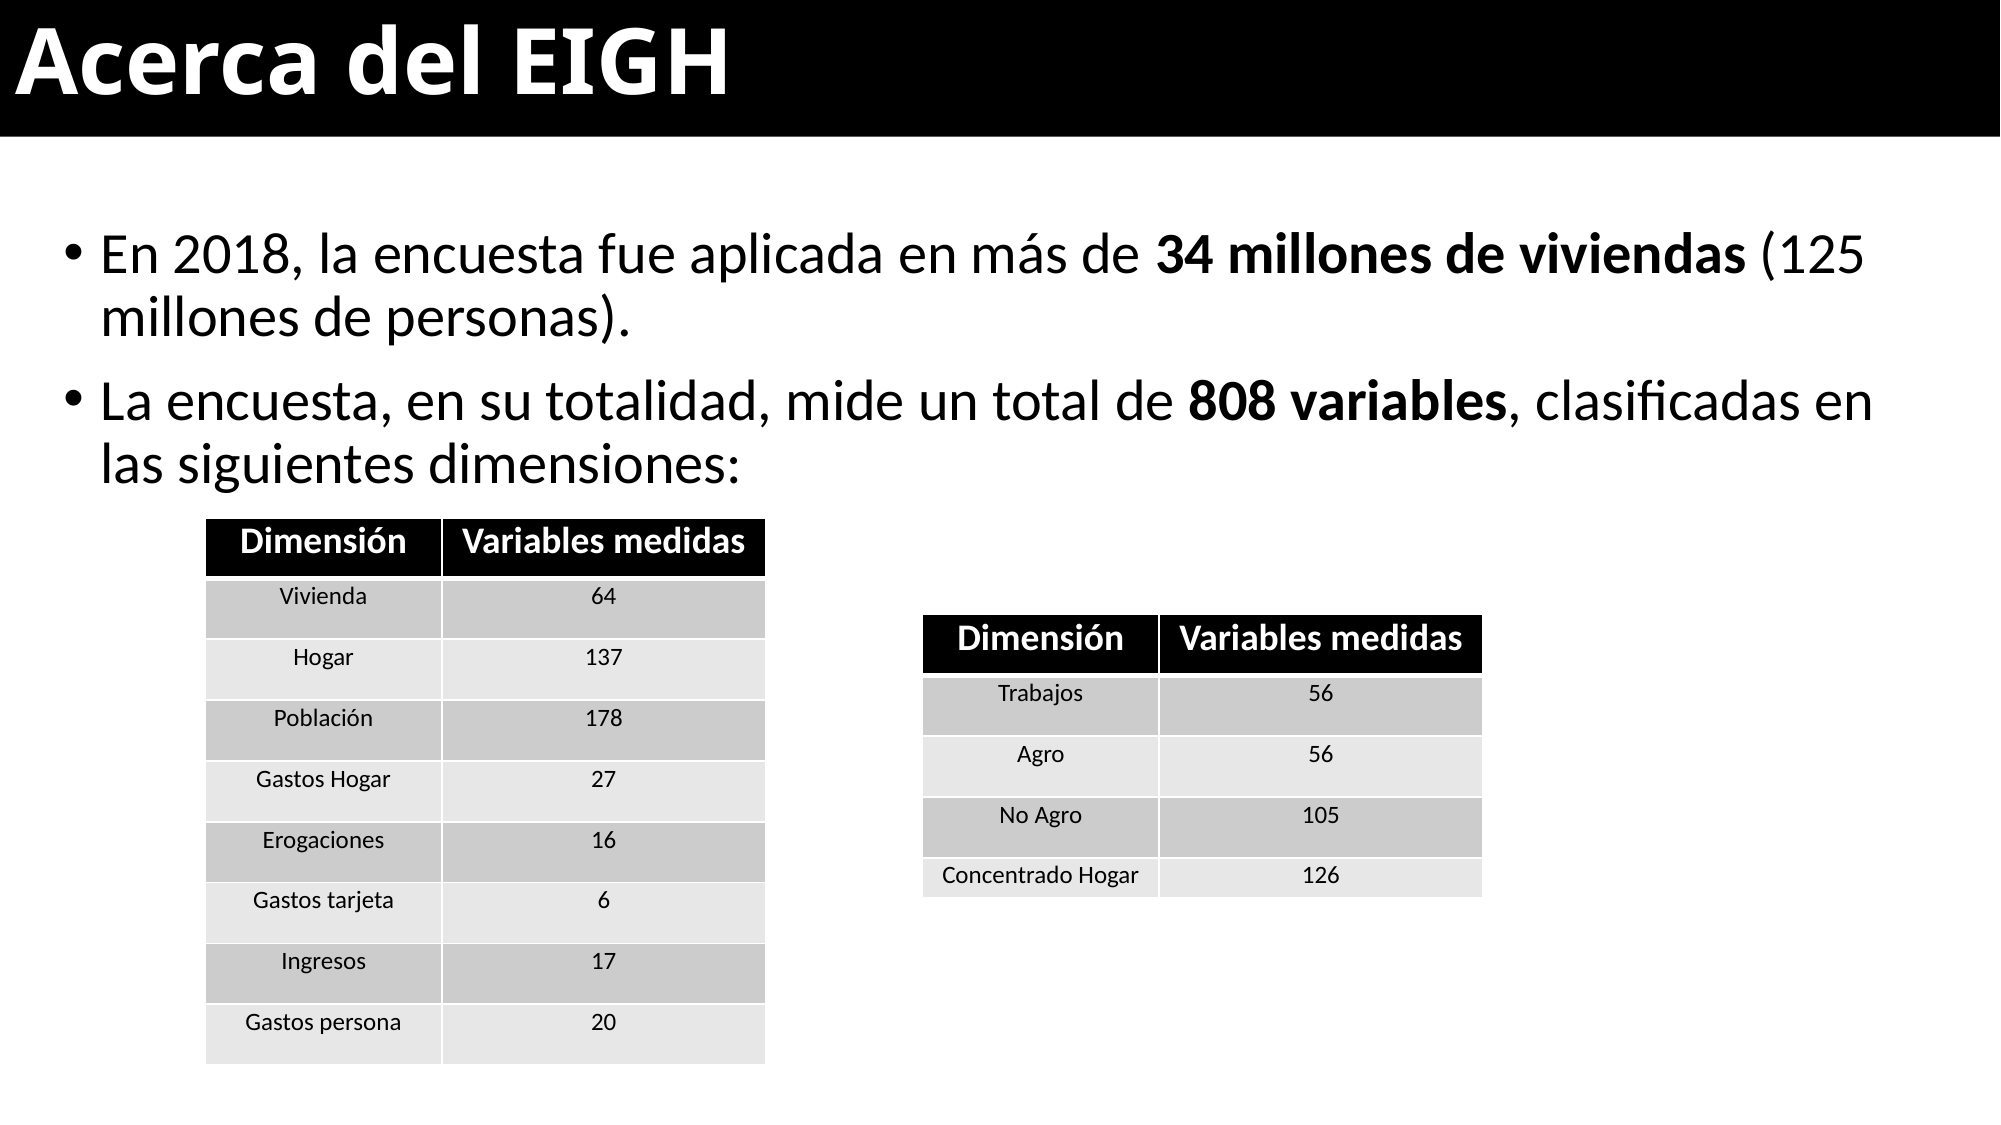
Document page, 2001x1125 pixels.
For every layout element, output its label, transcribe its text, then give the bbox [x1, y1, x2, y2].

table_cell Gastos persona [206, 1005, 441, 1064]
table_cell Agro [923, 737, 1158, 796]
table_header Dimensión [923, 615, 1158, 673]
table_header Variables medidas [443, 519, 765, 576]
table_cell 17 [443, 944, 765, 1003]
table_cell Hogar [206, 640, 441, 699]
table_cell Trabajos [923, 678, 1158, 735]
list En 2018, la encuesta fue aplicada en más de 34 millones de viviendas (125 millones de personas). La encuesta, en su totalidad, mide un total de 808 variables, clasificadas en las siguientes dimensiones: [48, 215, 1961, 1014]
table_cell 16 [443, 823, 765, 882]
table_cell 64 [443, 581, 765, 638]
table_header Dimensión [206, 519, 441, 576]
table_cell Población [206, 701, 441, 760]
table_cell Concentrado Hogar [923, 859, 1158, 897]
table_cell Vivienda [206, 581, 441, 638]
table_cell Ingresos [206, 944, 441, 1003]
text_box Acerca del EIGH [0, 0, 2000, 137]
table_cell 178 [443, 701, 765, 760]
table_cell Gastos Hogar [206, 762, 441, 821]
table_cell Gastos tarjeta [206, 883, 441, 943]
table_cell No Agro [923, 798, 1158, 857]
table_cell 56 [1160, 737, 1482, 796]
table_cell 27 [443, 762, 765, 821]
table_cell 137 [443, 640, 765, 699]
table_cell 56 [1160, 678, 1482, 735]
table_cell 20 [443, 1005, 765, 1064]
table_cell Erogaciones [206, 823, 441, 882]
table_cell 6 [443, 883, 765, 943]
table_header Variables medidas [1160, 615, 1482, 673]
table_cell 126 [1160, 859, 1482, 897]
table_cell 105 [1160, 798, 1482, 857]
